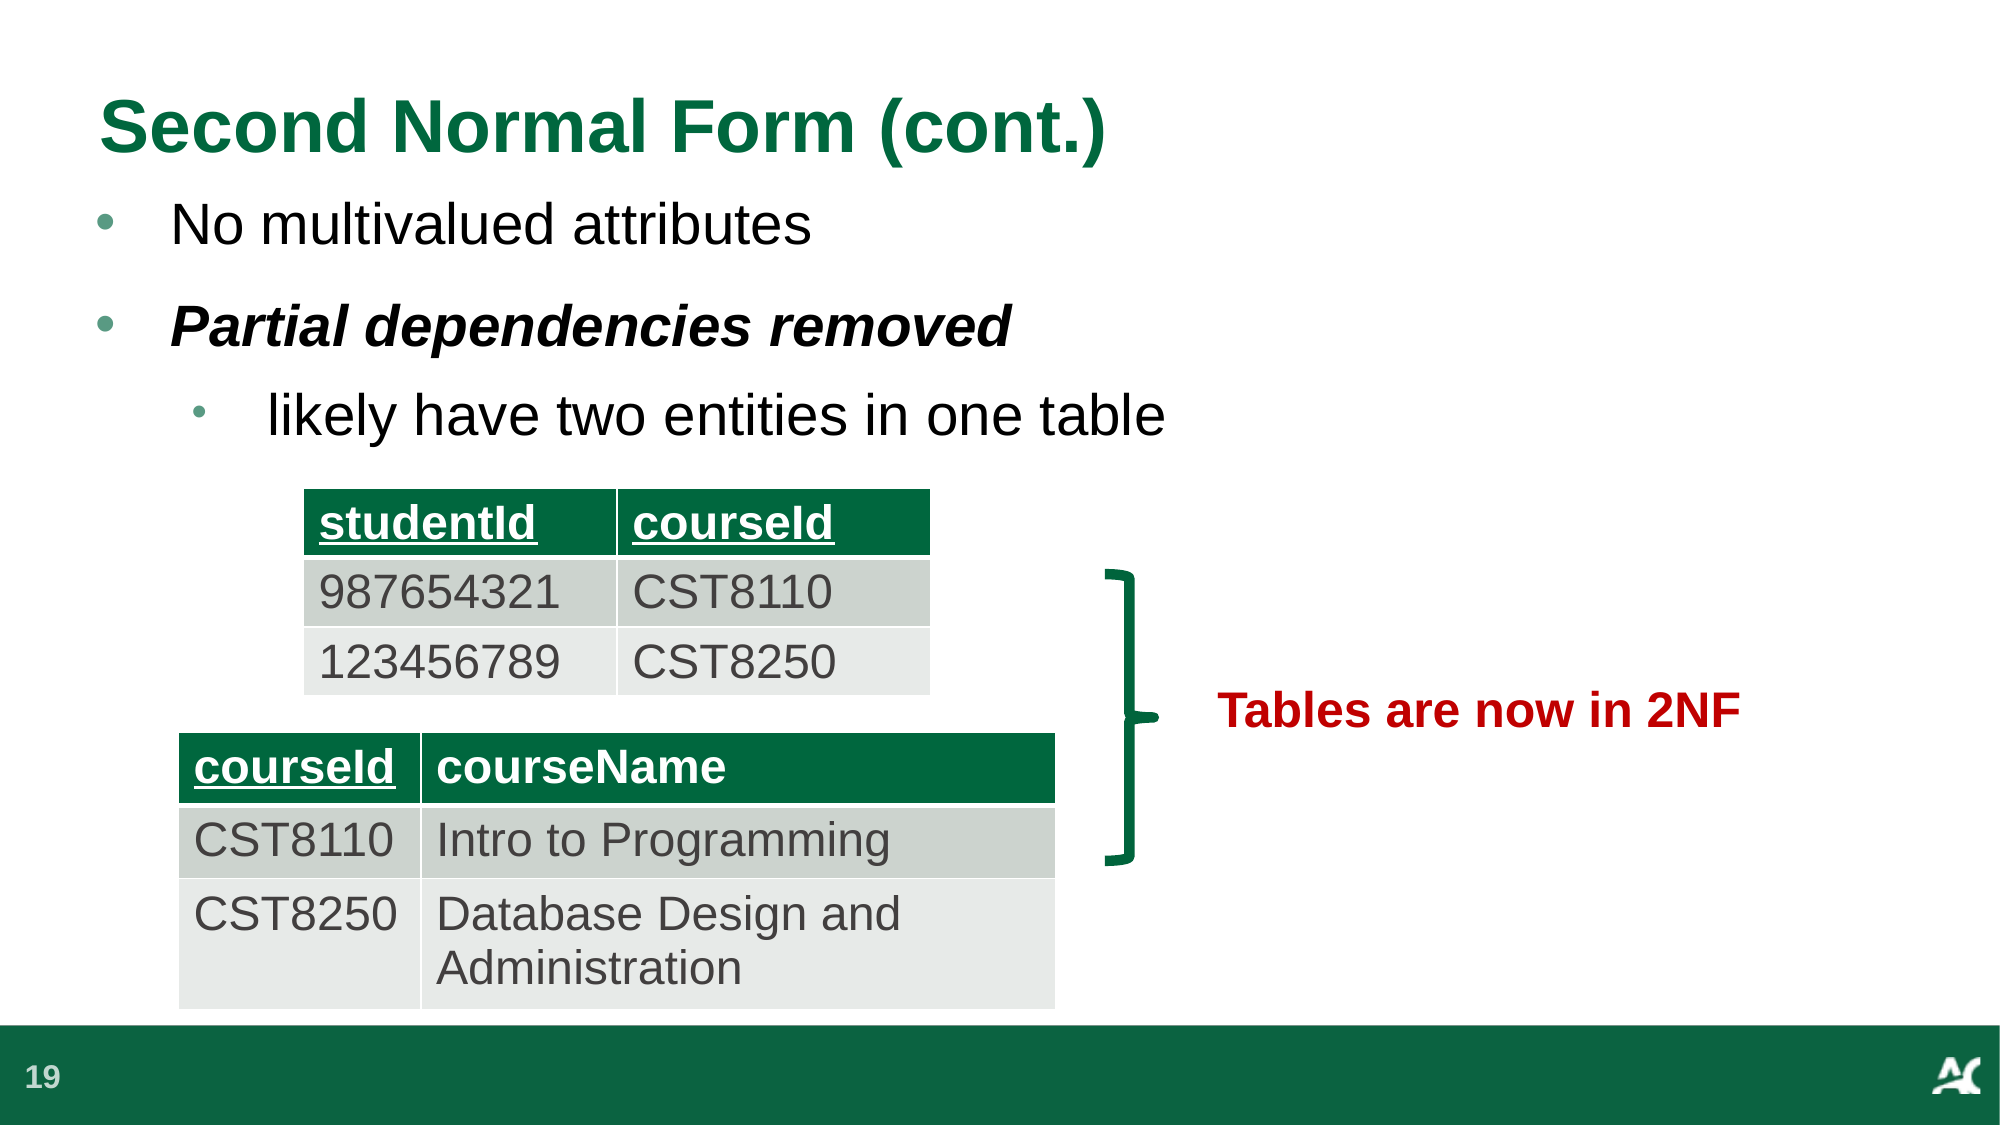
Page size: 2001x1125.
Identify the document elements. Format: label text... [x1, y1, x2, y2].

table_header courseName [422, 733, 1055, 803]
table_cell CST8250 [618, 628, 930, 695]
table_header courseId [179, 733, 420, 803]
table_header studentId [304, 489, 616, 555]
title Second Normal Form (cont.) [99, 94, 1882, 259]
table_cell Intro to Programming [422, 808, 1055, 878]
table_cell 987654321 [304, 560, 616, 626]
table_cell 123456789 [304, 628, 616, 695]
text_box Tables are now in 2NF [1202, 669, 2000, 745]
table_header courseId [618, 489, 930, 555]
slide_number 19 [24, 1045, 90, 1106]
table_cell CST8110 [618, 560, 930, 626]
text_box [1104, 573, 1155, 862]
list No multivalued attributes Partial dependencies removed likely have two entities in one table [95, 179, 1878, 811]
table_cell Database Design and Administration [422, 879, 1055, 1009]
table_cell CST8250 [179, 879, 420, 1009]
table_cell CST8110 [179, 808, 420, 878]
